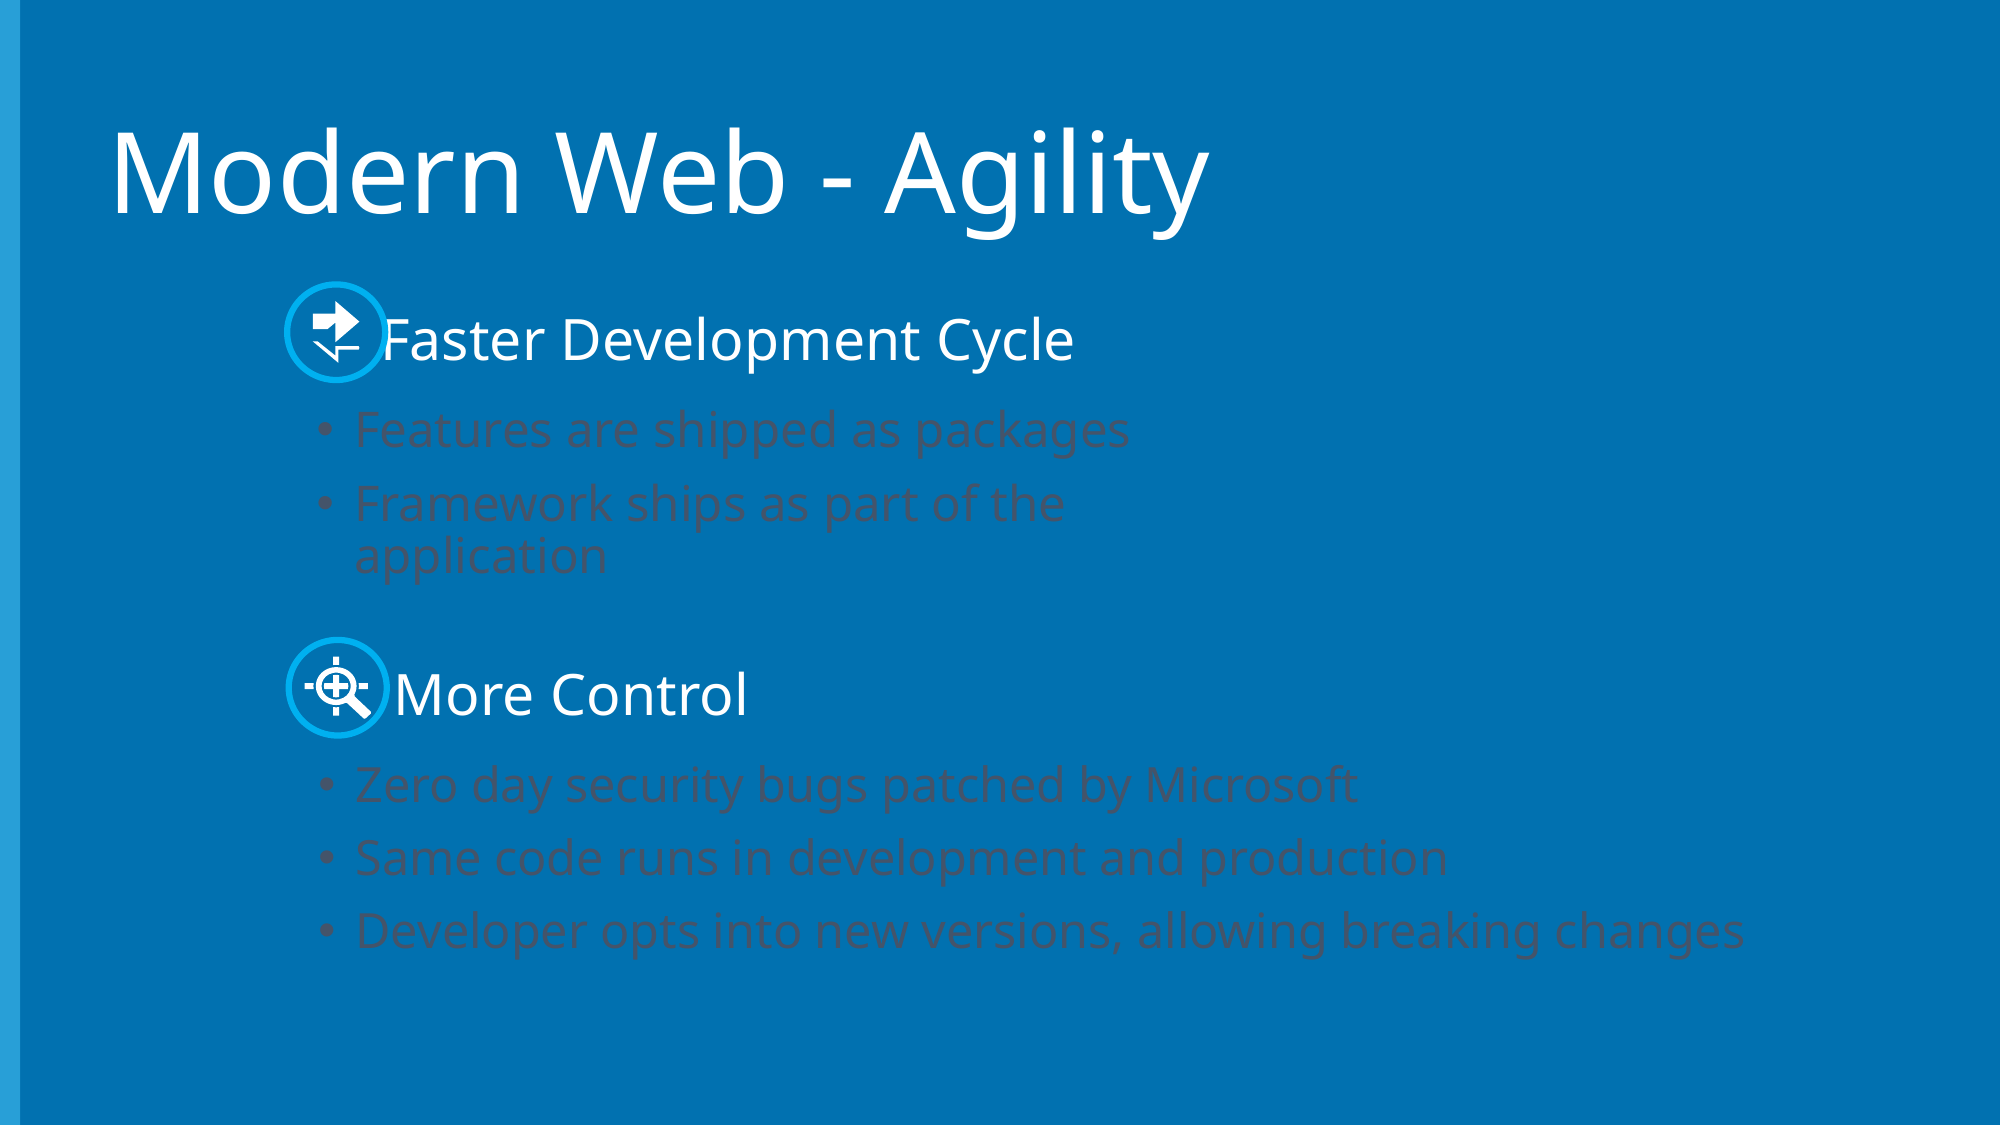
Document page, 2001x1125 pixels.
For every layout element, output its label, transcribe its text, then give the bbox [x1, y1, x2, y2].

text_box [333, 656, 340, 666]
text_box [288, 639, 388, 737]
text_box [304, 683, 314, 690]
list Zero day security bugs patched by Microsoft Same code runs in development and production Developer opts into new versions, allowing breaking changes [303, 752, 1919, 967]
text_box [312, 341, 360, 363]
text_box More Control [378, 651, 765, 735]
list Features are shipped as packages Framework ships as part of the application [301, 397, 1219, 600]
text_box [312, 301, 360, 343]
title Modern Web - Agility [92, 68, 1910, 286]
text_box [286, 283, 386, 381]
text_box Faster Development Cycle [365, 295, 1092, 380]
text_box [315, 667, 371, 719]
